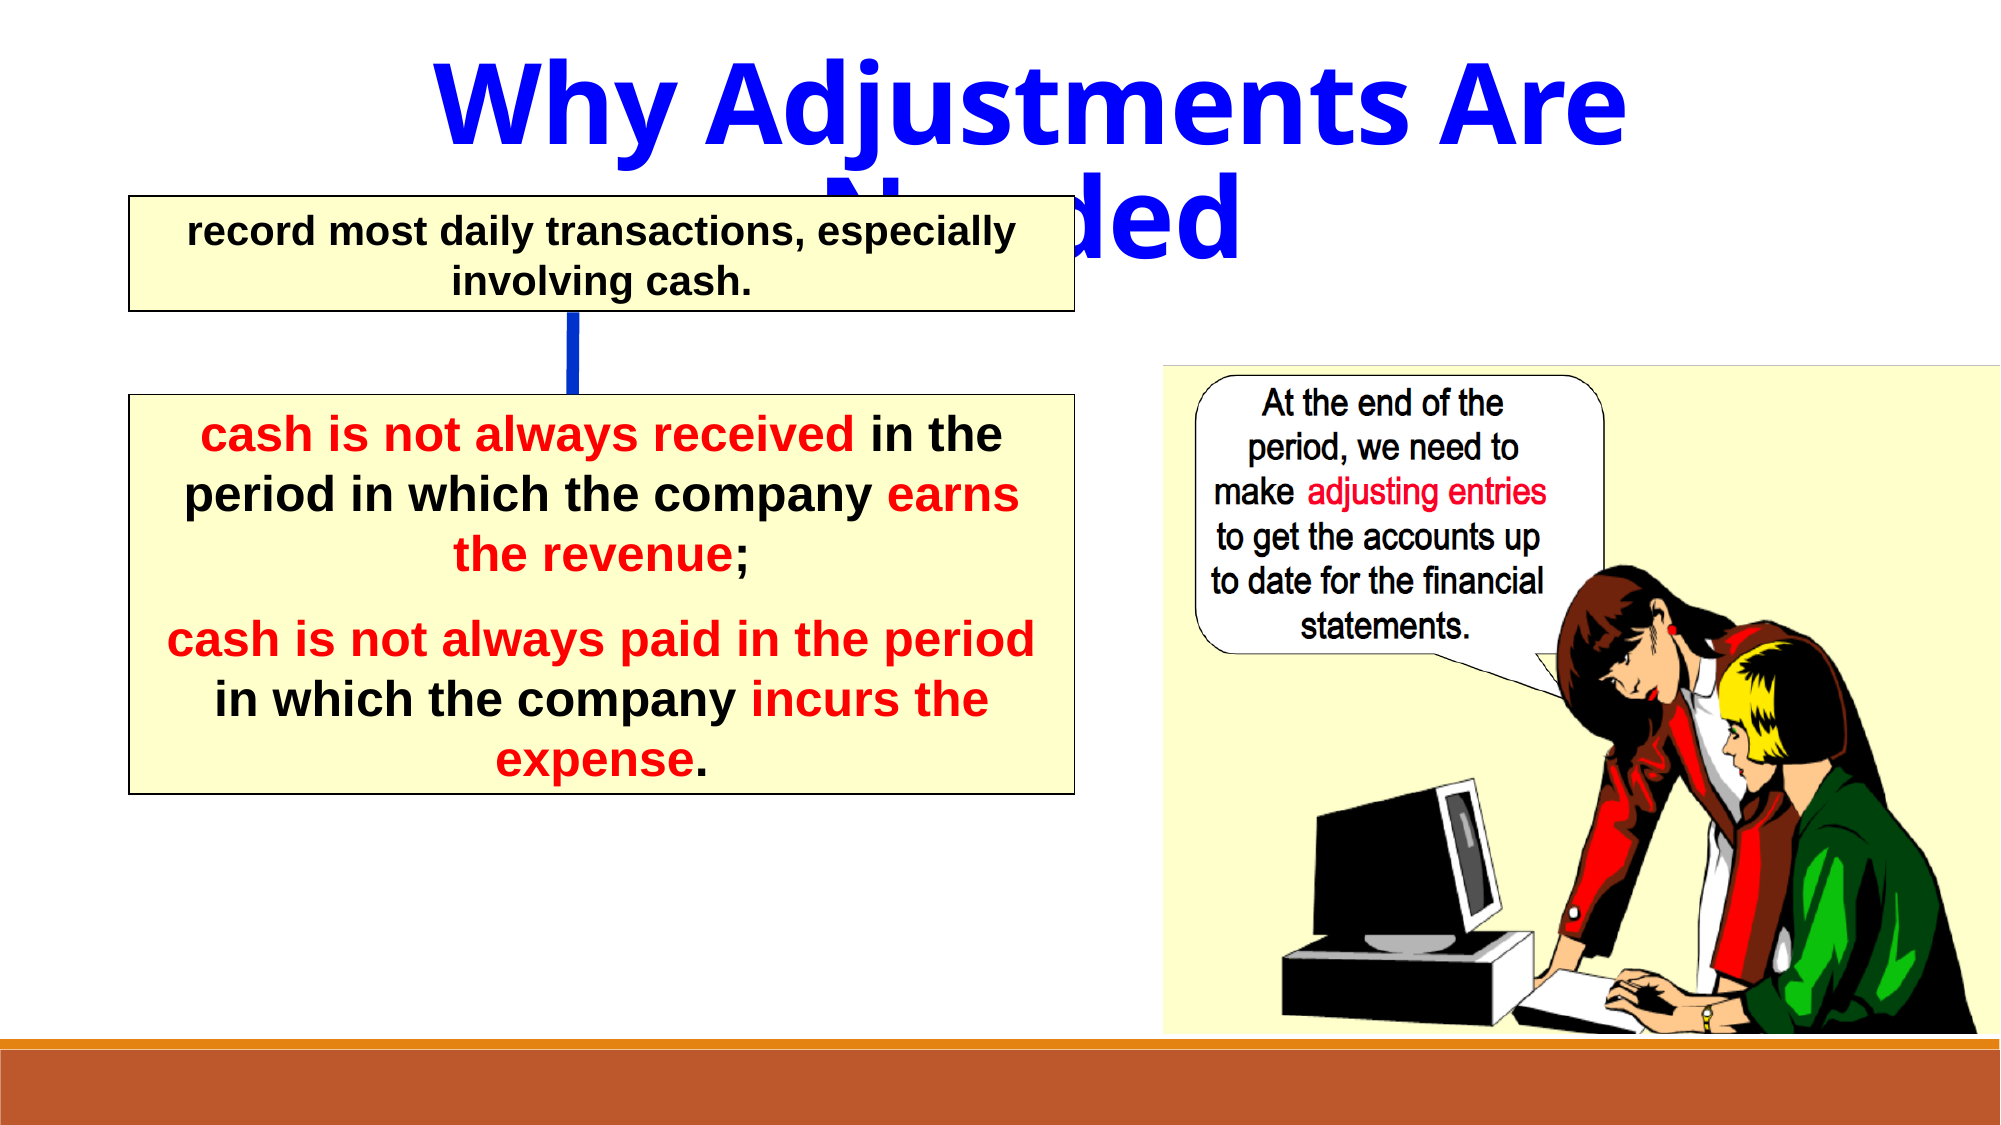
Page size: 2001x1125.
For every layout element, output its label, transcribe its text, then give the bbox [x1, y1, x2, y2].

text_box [128, 195, 1076, 804]
picture [1162, 364, 2000, 1034]
text_box Why Adjustments Are Needed [206, 44, 1857, 150]
